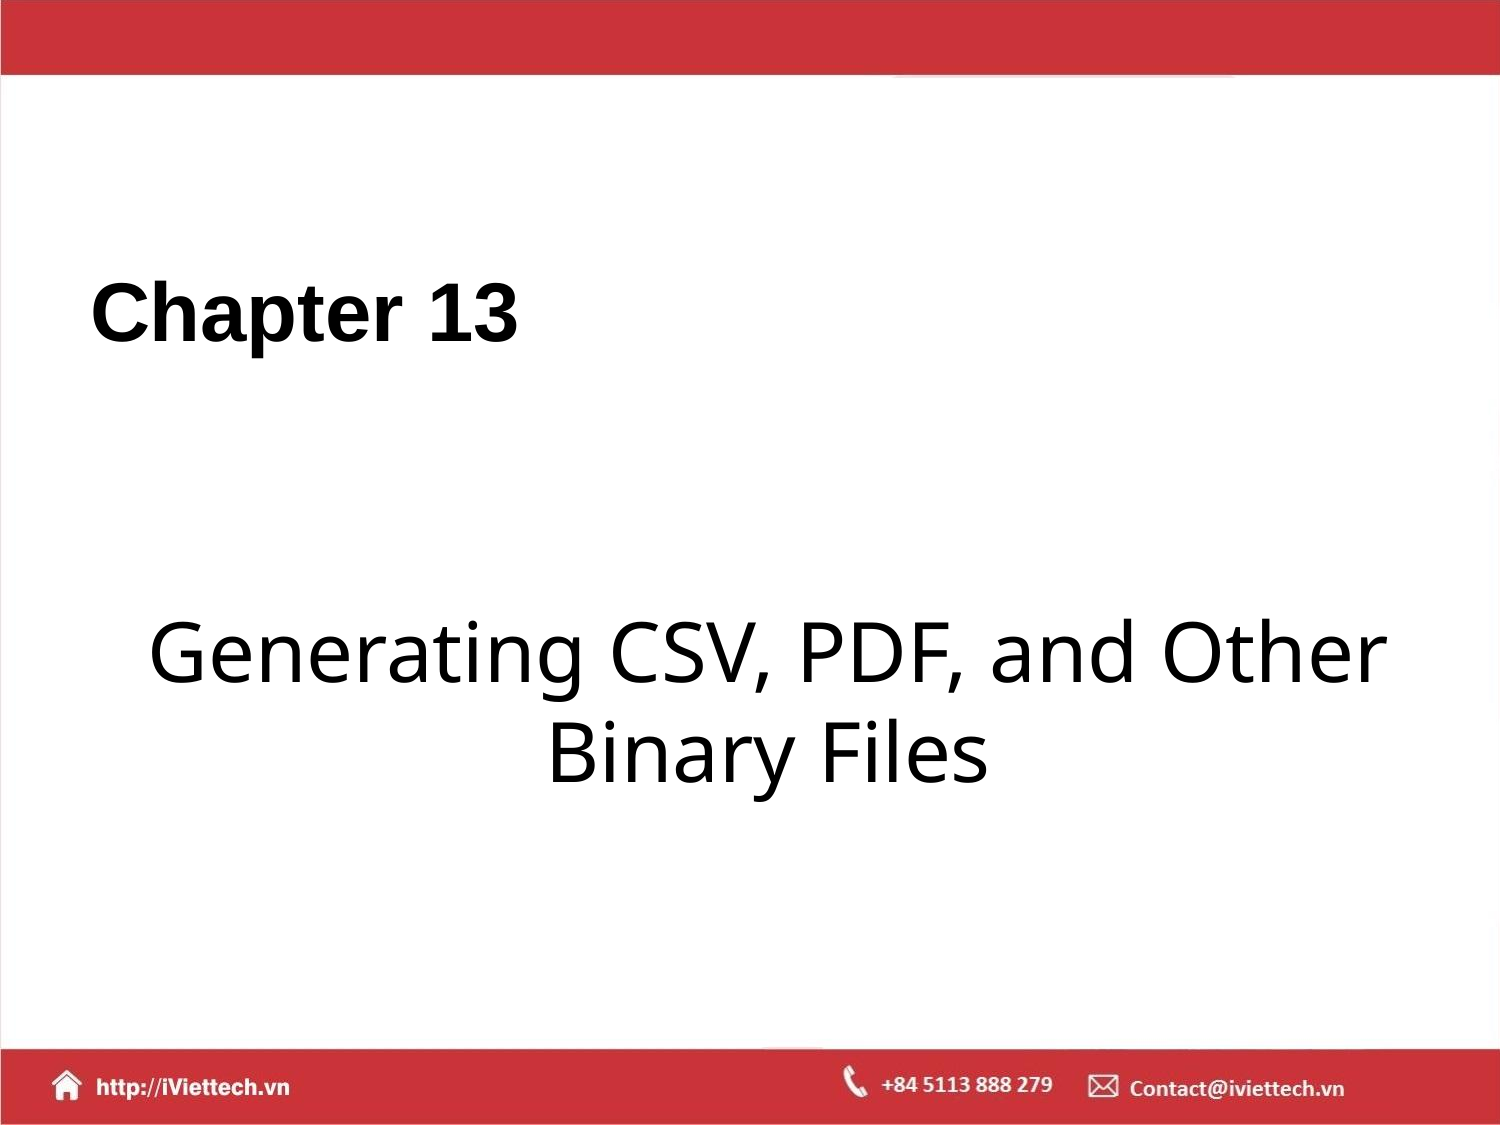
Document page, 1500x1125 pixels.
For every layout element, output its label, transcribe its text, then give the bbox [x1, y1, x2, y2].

picture [0, 0, 1500, 1125]
subtitle Generating CSV, PDF, and Other Binary Files [75, 474, 1463, 900]
title Chapter 13 [75, 187, 1350, 429]
